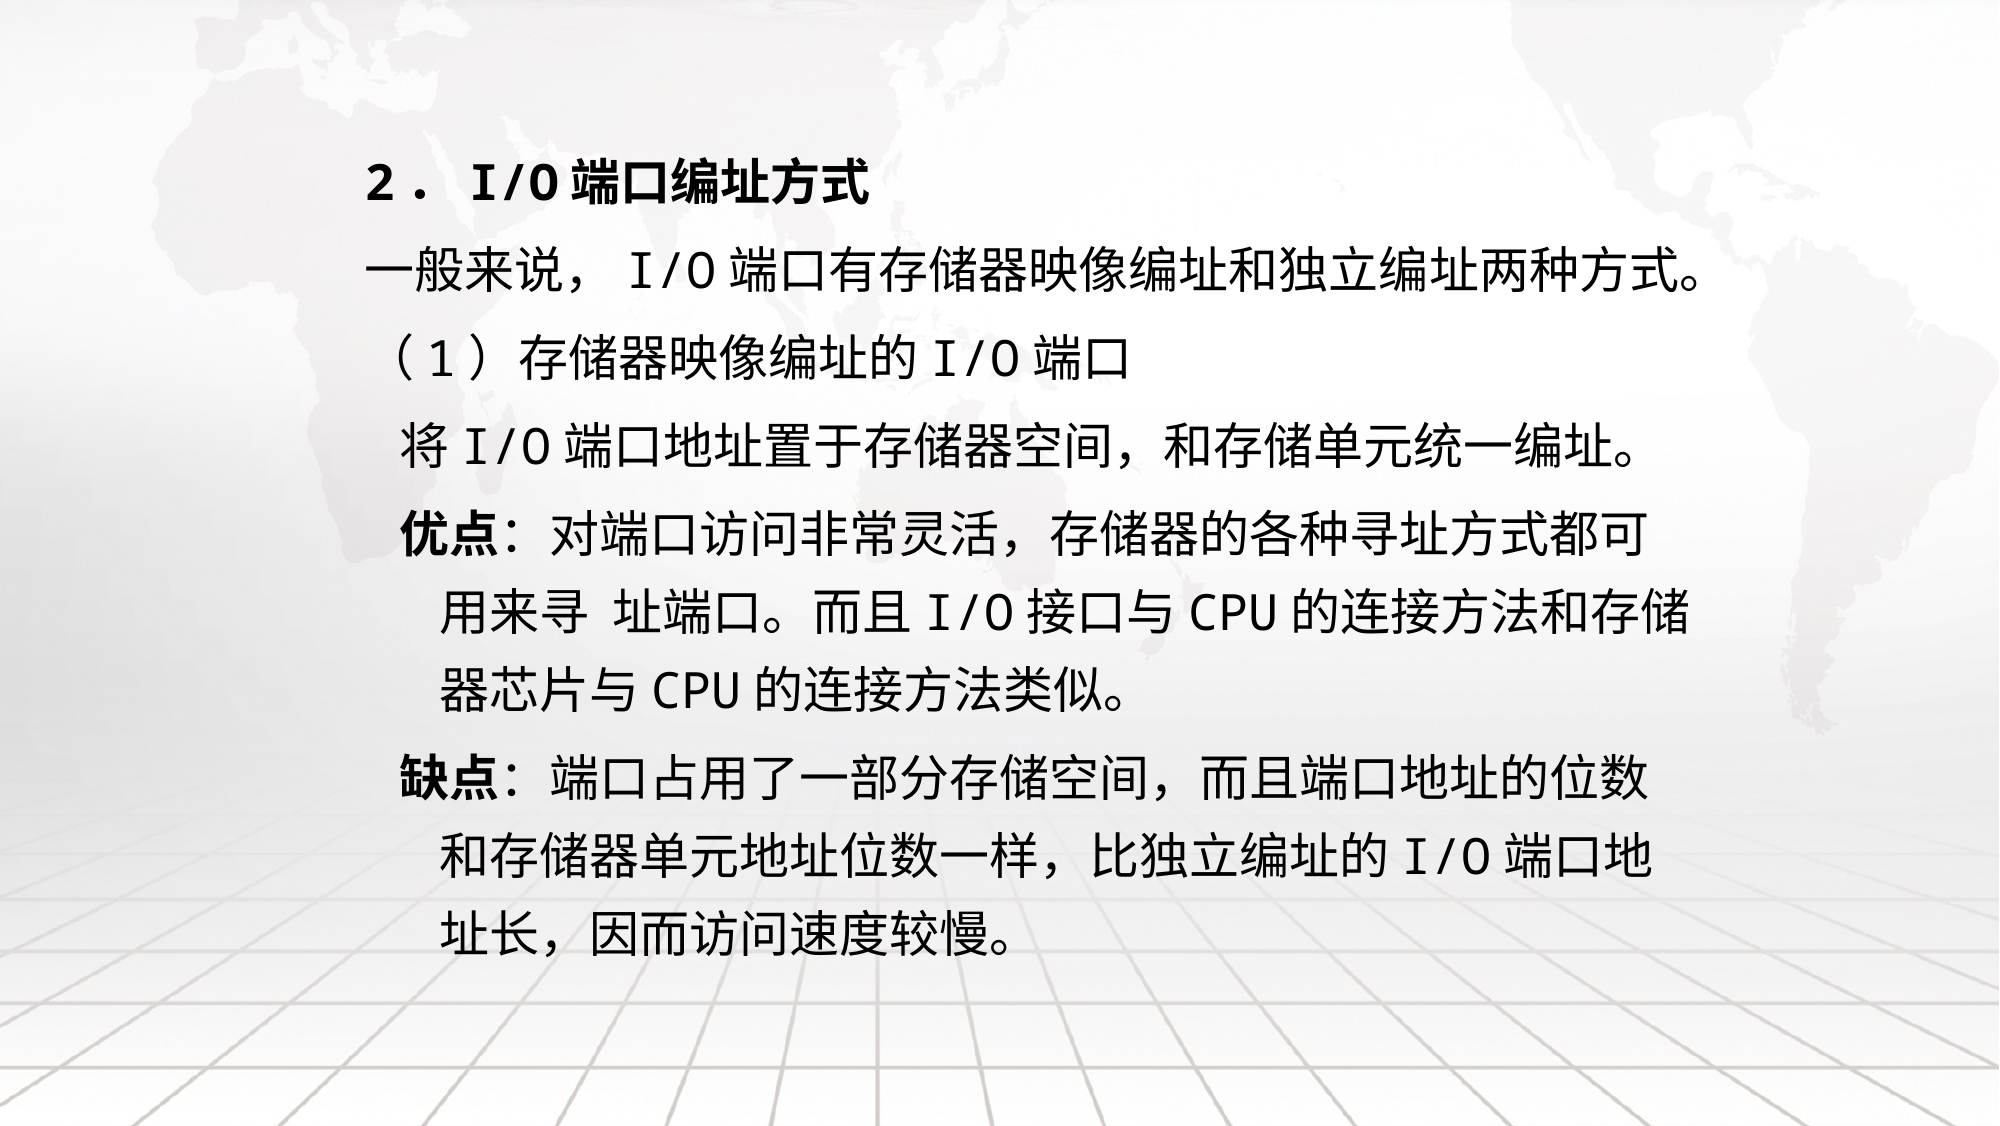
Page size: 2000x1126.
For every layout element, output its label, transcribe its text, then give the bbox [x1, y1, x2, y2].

picture [0, 0, 1999, 1126]
list 2．I/O端口编址方式 一般来说，I/O端口有存储器映像编址和独立编址两种方式。 （1）存储器映像编址的I/O端口 将I/O端口地址置于存储器空间，和存储单元统一编址。 优点：对端口访问非常灵活，存储器的各种寻址方式都可用来寻 址端口。而且I/O接口与CPU的连接方法和存储器芯片与CPU的连接方法类似。 缺点：端口占用了一部分存储空间，而且端口地址的位数和存储器单元地址位数一样，比独立编址的I/O端口地址长，因而访问速度较慢。 [349, 125, 1709, 1012]
